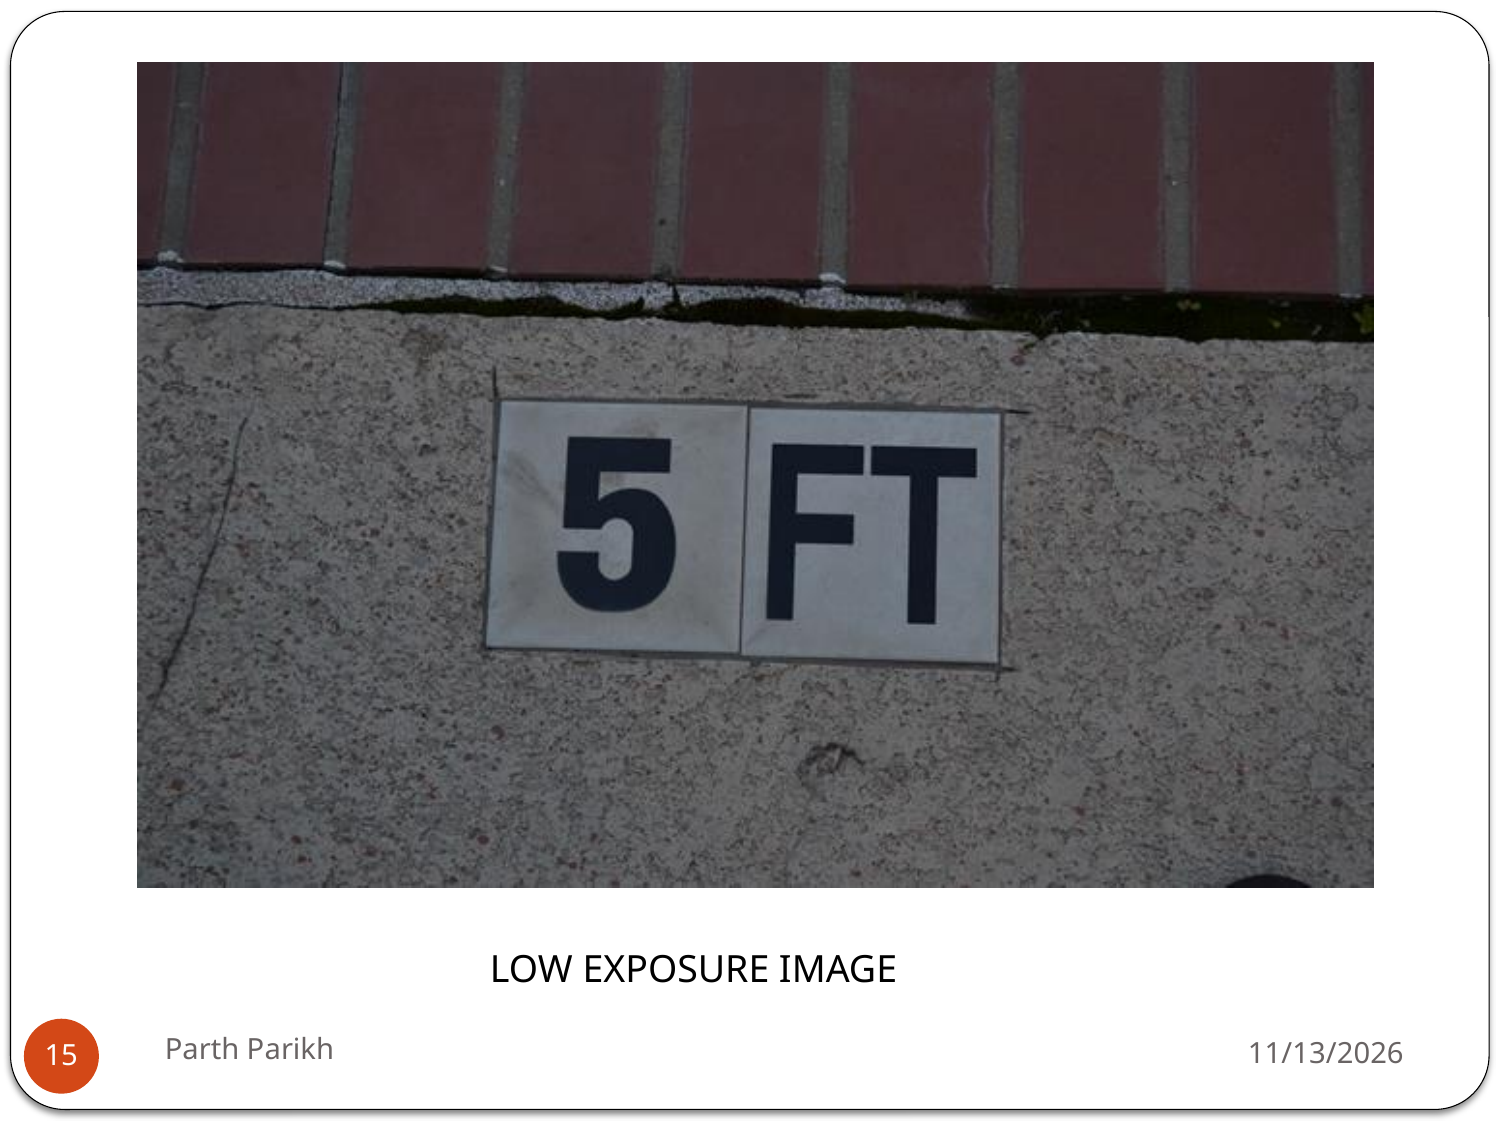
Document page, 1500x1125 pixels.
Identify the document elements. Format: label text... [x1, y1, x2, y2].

slide_number 15 [23, 1018, 99, 1094]
text_box LOW EXPOSURE IMAGE [437, 937, 950, 998]
footer Parth Parikh [150, 1012, 800, 1088]
picture [137, 62, 1375, 888]
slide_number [1012, 1015, 1419, 1094]
